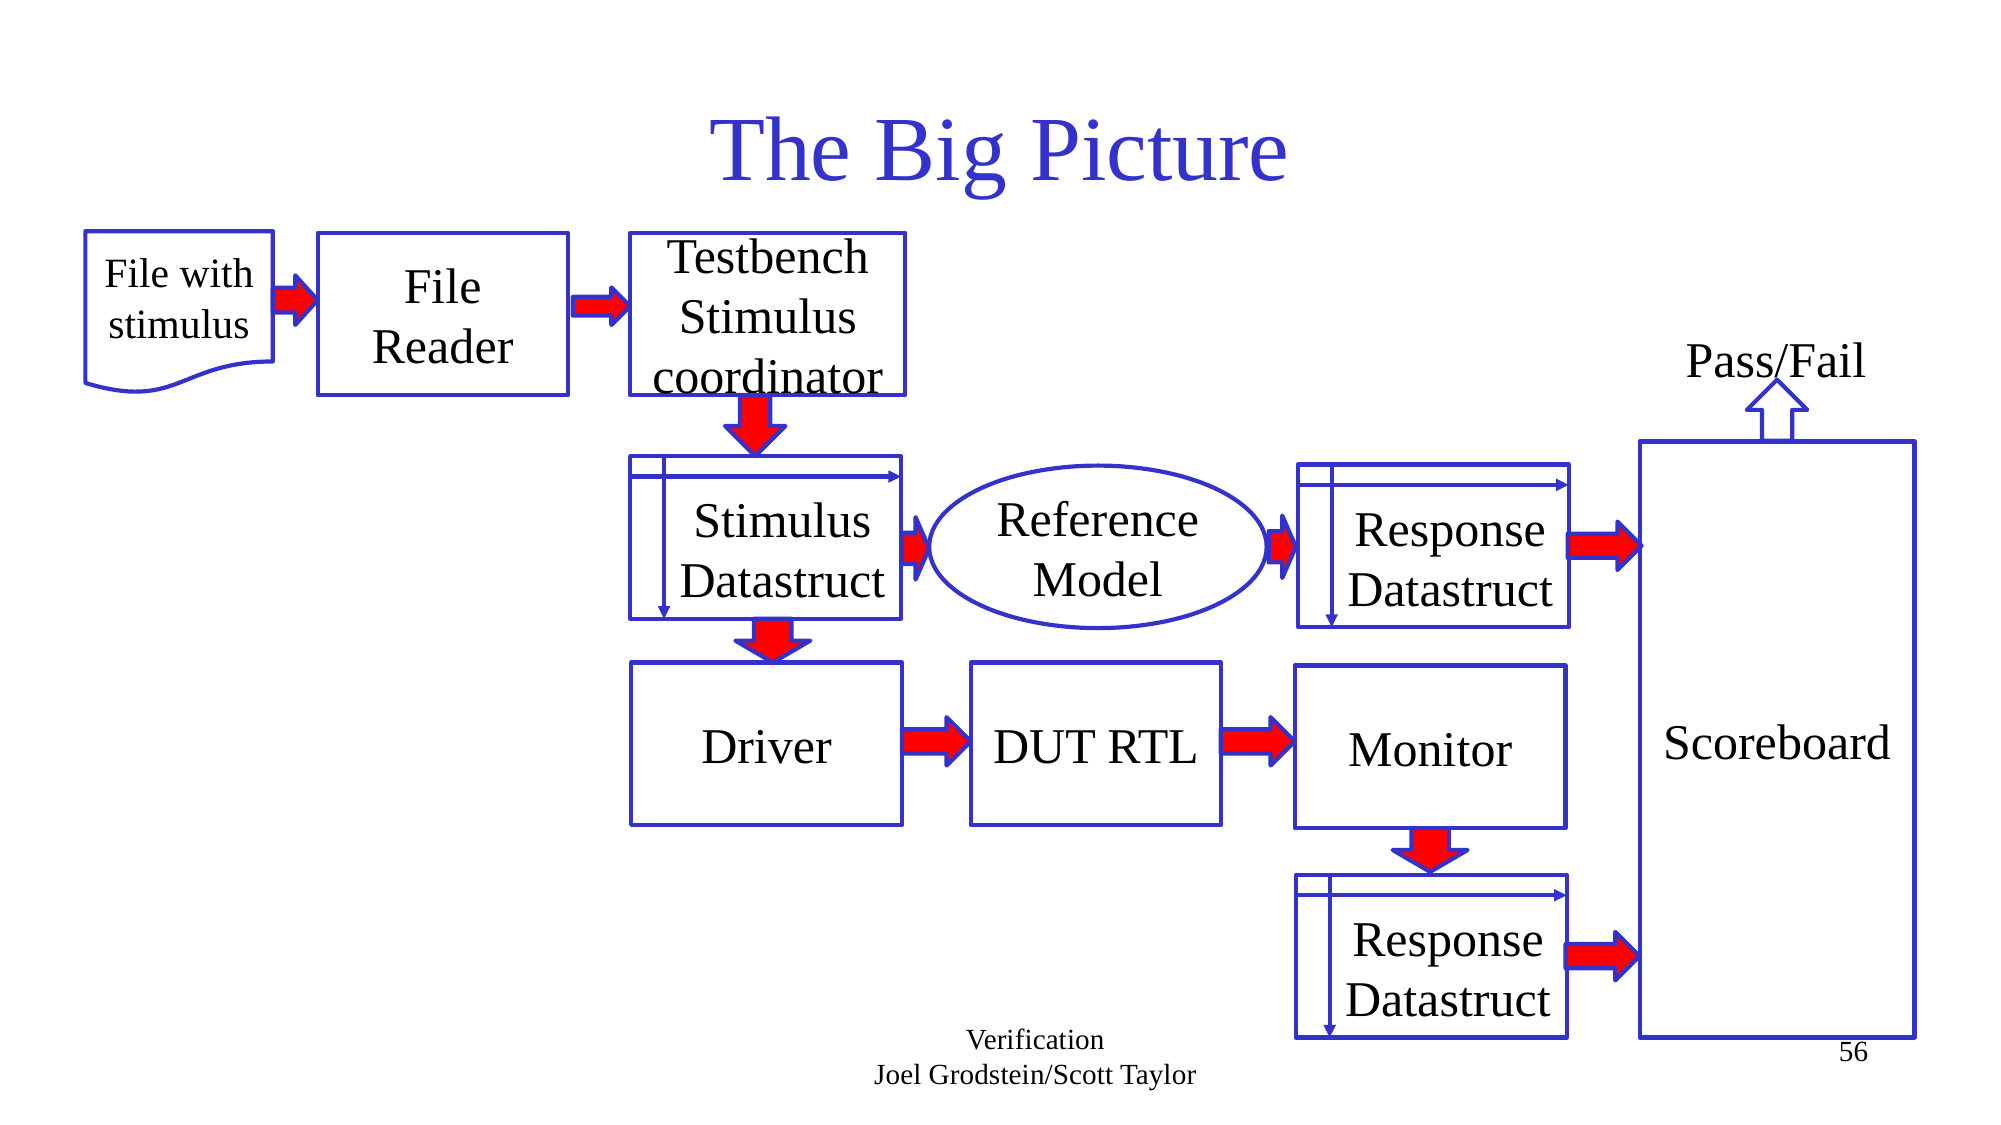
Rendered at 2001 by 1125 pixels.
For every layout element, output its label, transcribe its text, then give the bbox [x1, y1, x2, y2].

text_box File with stimulus [83, 229, 275, 394]
text_box File Reader [316, 231, 570, 397]
text_box Driver [629, 660, 904, 827]
text_box Reference Model [928, 463, 1266, 631]
text_box [1744, 377, 1810, 443]
text_box [733, 616, 813, 665]
text_box Response Datastruct [1296, 462, 1571, 629]
text_box [1565, 519, 1644, 572]
title The Big Picture [150, 50, 1850, 238]
text_box Monitor [1293, 663, 1568, 830]
text_box Scoreboard [1638, 439, 1917, 1040]
text_box [723, 393, 788, 459]
text_box [270, 273, 320, 327]
text_box [1266, 513, 1298, 581]
text_box Response Datastruct [1294, 873, 1569, 1040]
text_box Pass/Fail [1670, 319, 1884, 395]
text_box Verification Joel Grodstein/Scott Taylor [718, 1012, 1352, 1088]
text_box Testbench Stimulus coordinator [628, 231, 907, 397]
text_box [1390, 826, 1470, 874]
text_box [1218, 715, 1297, 768]
text_box [1563, 930, 1642, 983]
text_box [899, 515, 932, 582]
text_box Stimulus Datastruct [628, 454, 903, 621]
text_box [899, 715, 973, 768]
text_box DUT RTL [969, 660, 1223, 827]
text_box [570, 285, 633, 327]
